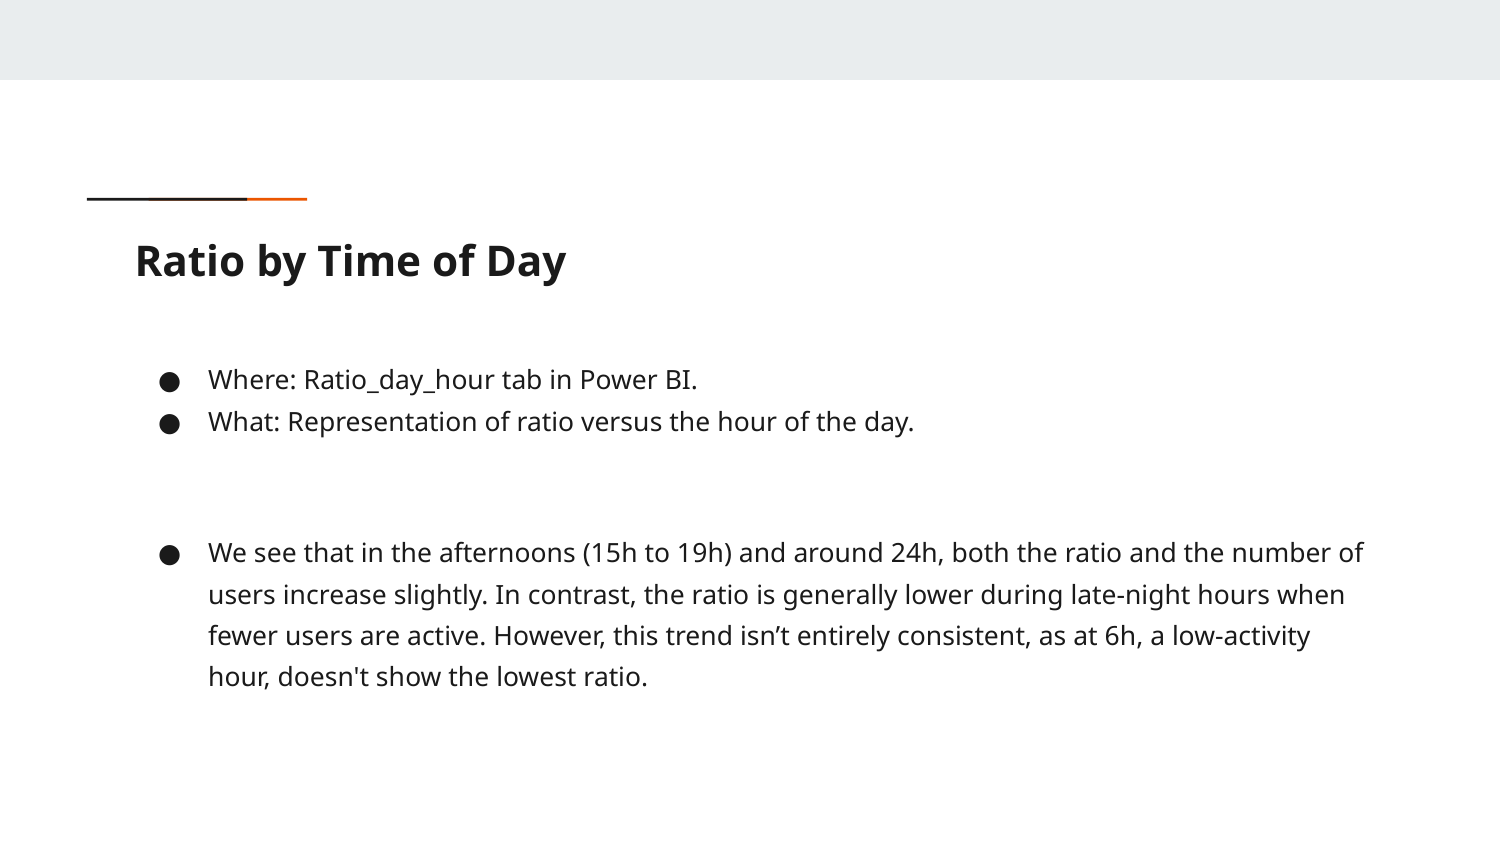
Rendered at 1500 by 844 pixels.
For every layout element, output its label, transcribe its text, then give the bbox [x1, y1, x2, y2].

title Ratio by Time of Day [119, 216, 1381, 305]
list Where: Ratio_day_hour tab in Power BI. What: Representation of ratio versus the hour of the day. We see that in the afternoons (15h to 19h) and around 24h, both the ratio and the number of users increase slightly. In contrast, the ratio is generally lower during late-night hours when fewer users are active. However, this trend isn’t entirely consistent, as at 6h, a low-activity hour, doesn't show the lowest ratio. [119, 341, 1381, 712]
